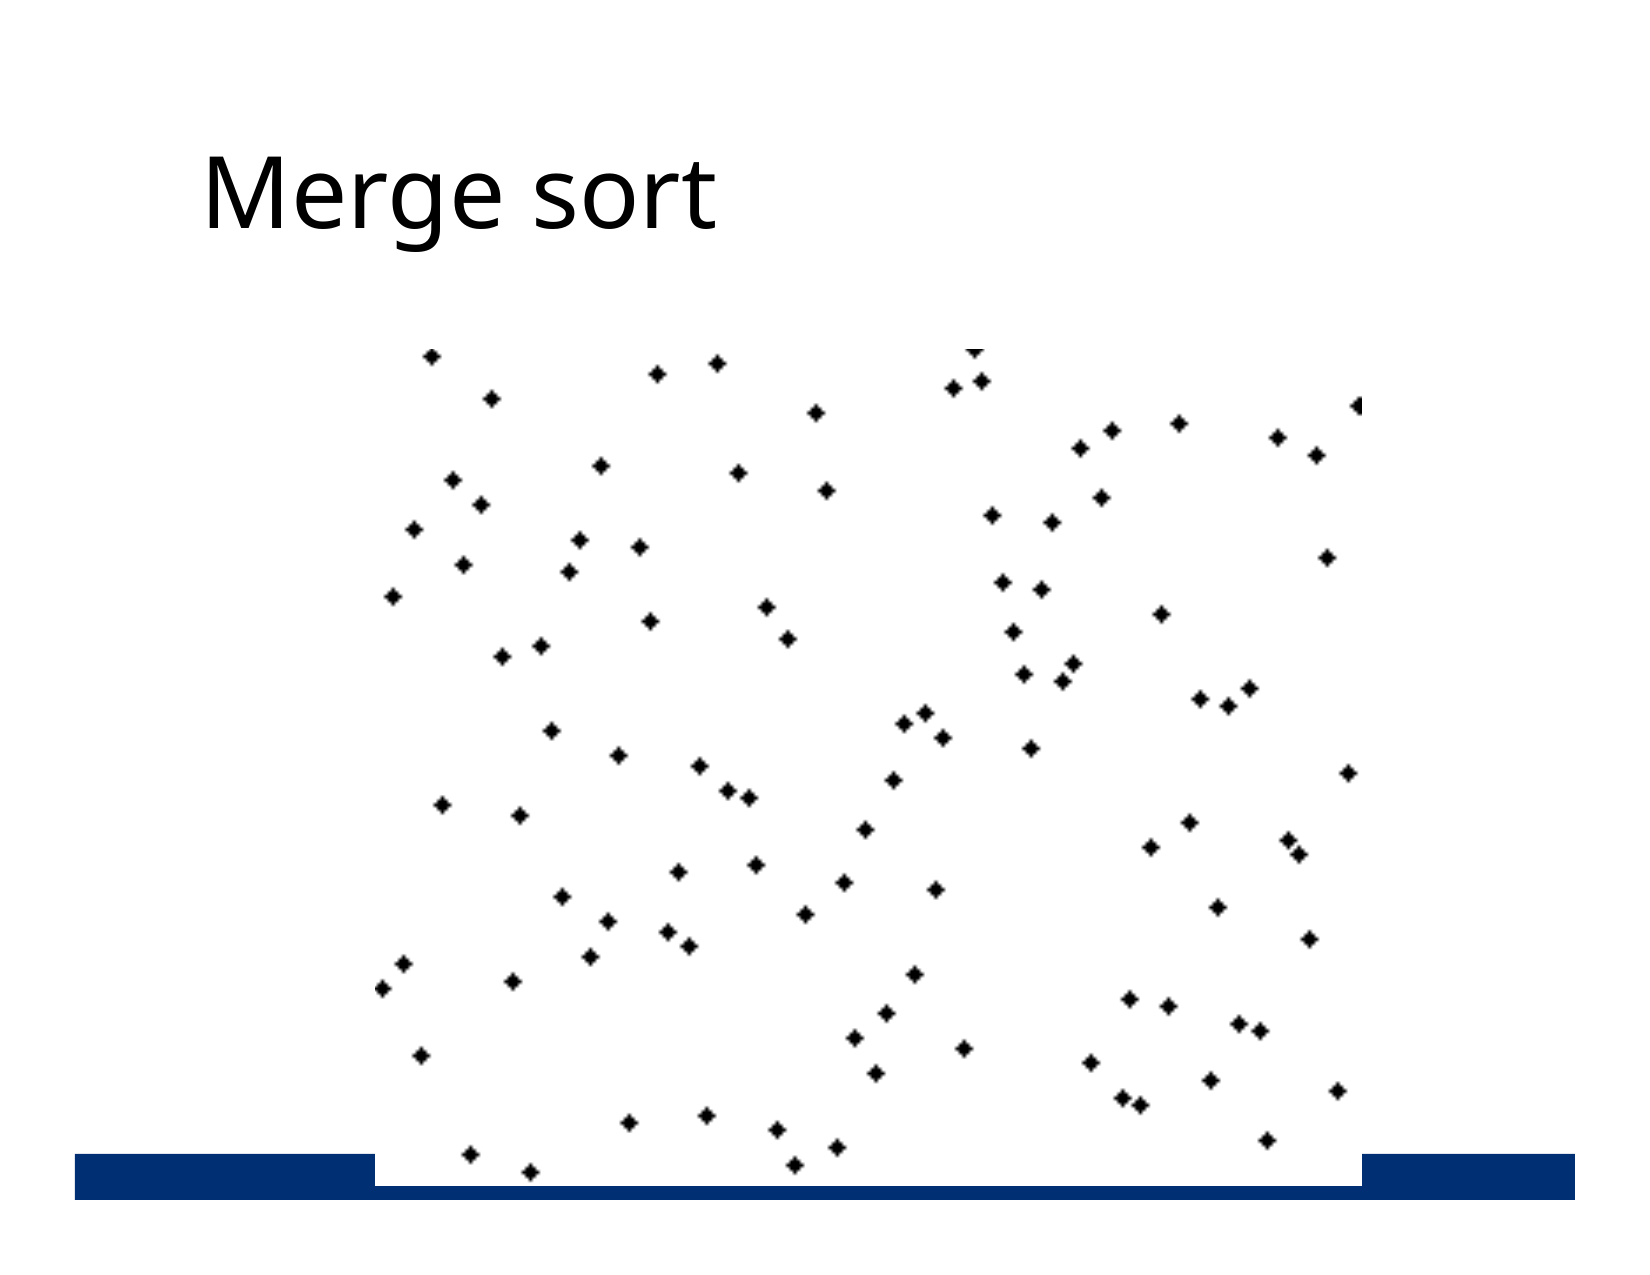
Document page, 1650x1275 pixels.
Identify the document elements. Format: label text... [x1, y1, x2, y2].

picture [374, 349, 1363, 1186]
title Merge sort [200, 128, 1450, 250]
